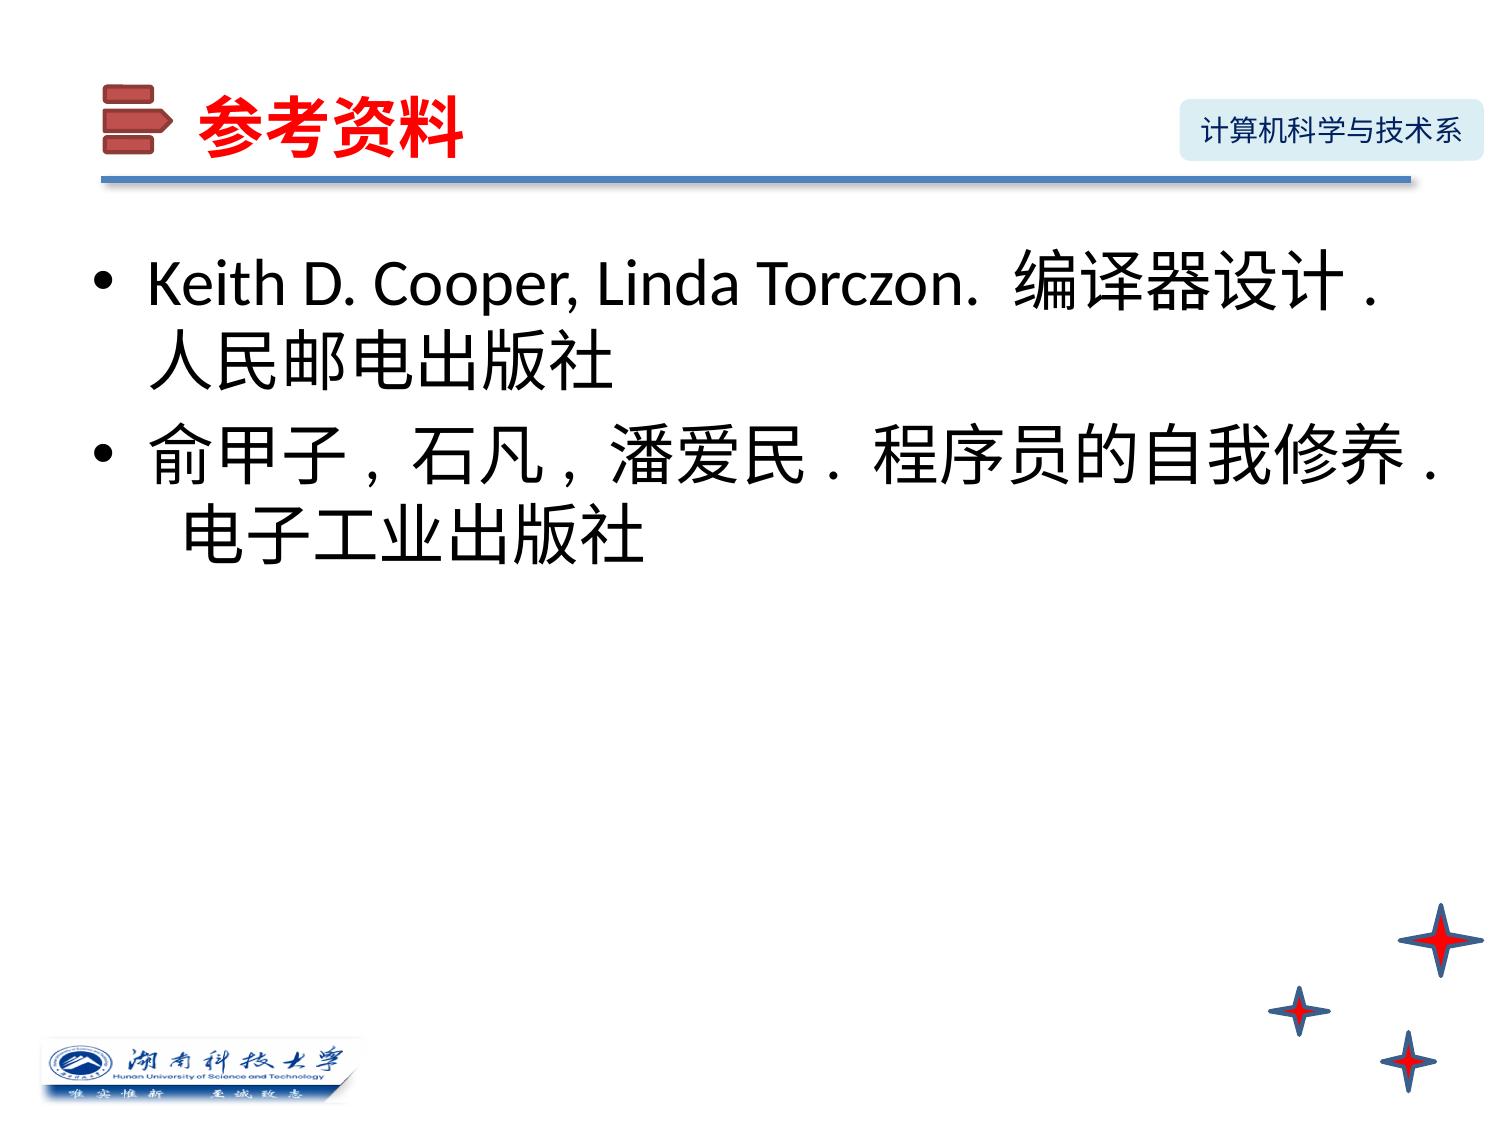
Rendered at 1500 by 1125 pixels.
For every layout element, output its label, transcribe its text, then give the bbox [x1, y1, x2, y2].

title 参考资料 [183, 78, 1152, 173]
picture [54, 1051, 373, 1090]
slide_number [1074, 1042, 1425, 1103]
list Keith D. Cooper, Linda Torczon. 编译器设计. 人民邮电出版社 俞甲子, 石凡, 潘爱民. 程序员的自我修养. 电子工业出版社 [76, 231, 1427, 975]
